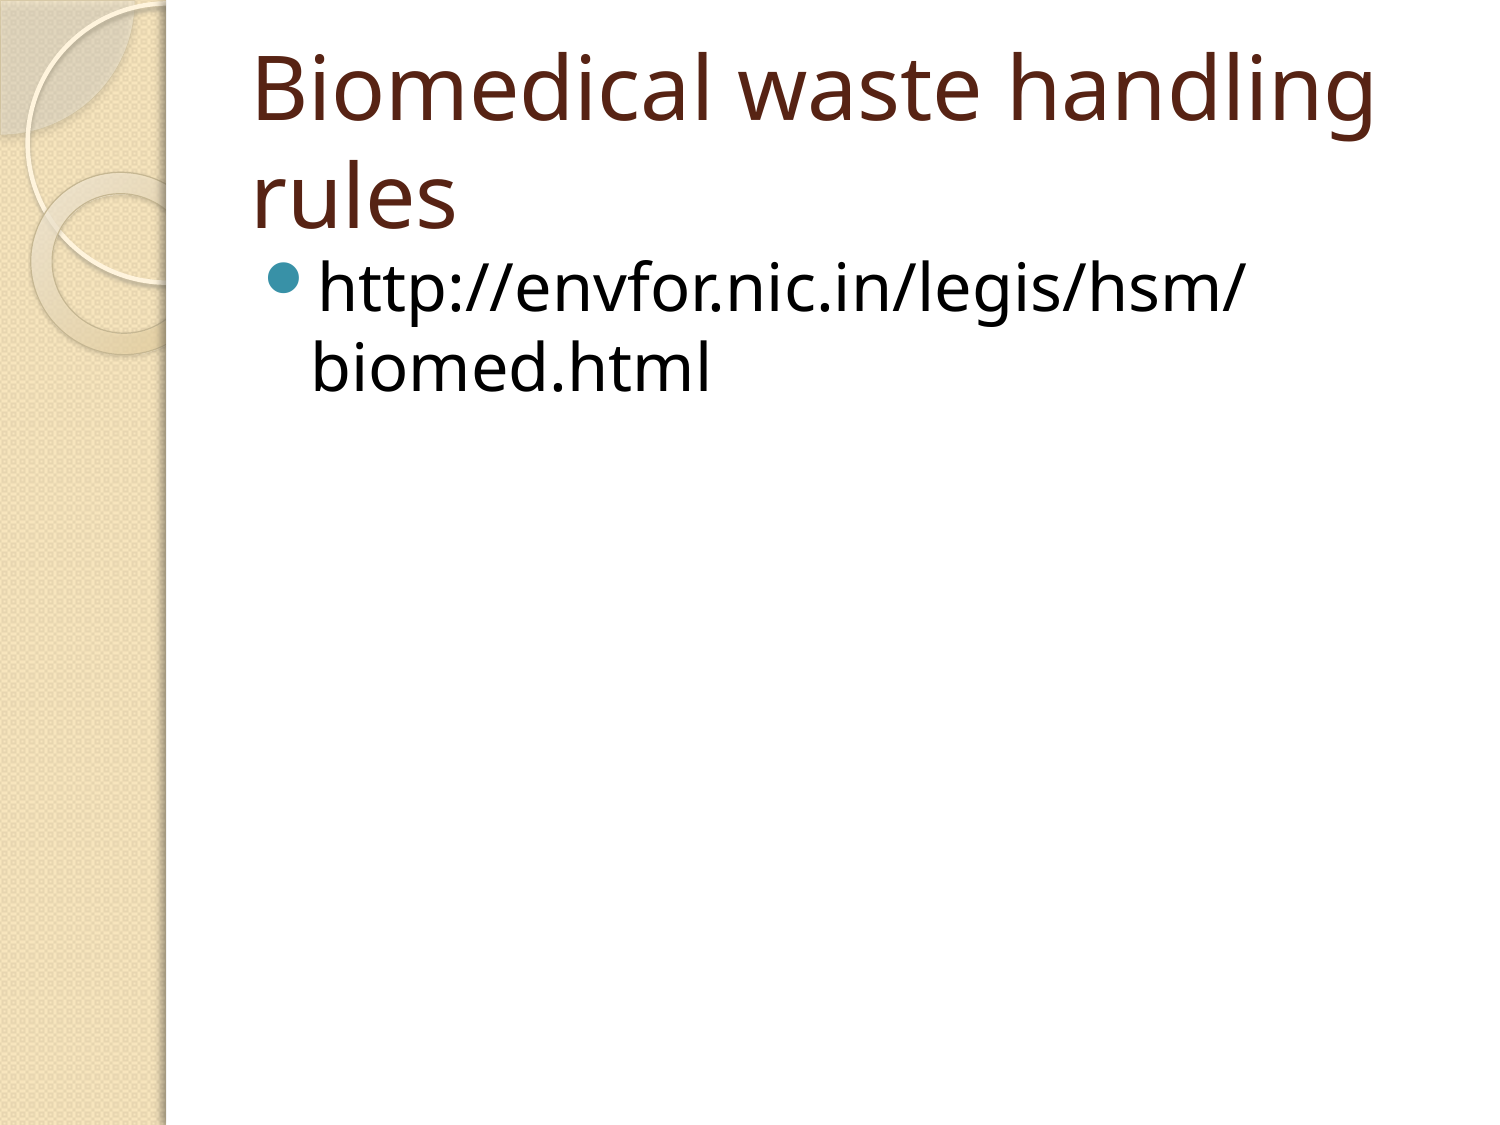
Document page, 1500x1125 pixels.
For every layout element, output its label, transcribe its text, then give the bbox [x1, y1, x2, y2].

list http://envfor.nic.in/legis/hsm/biomed.html [235, 237, 1466, 1025]
title Biomedical waste handling rules [235, 45, 1466, 233]
